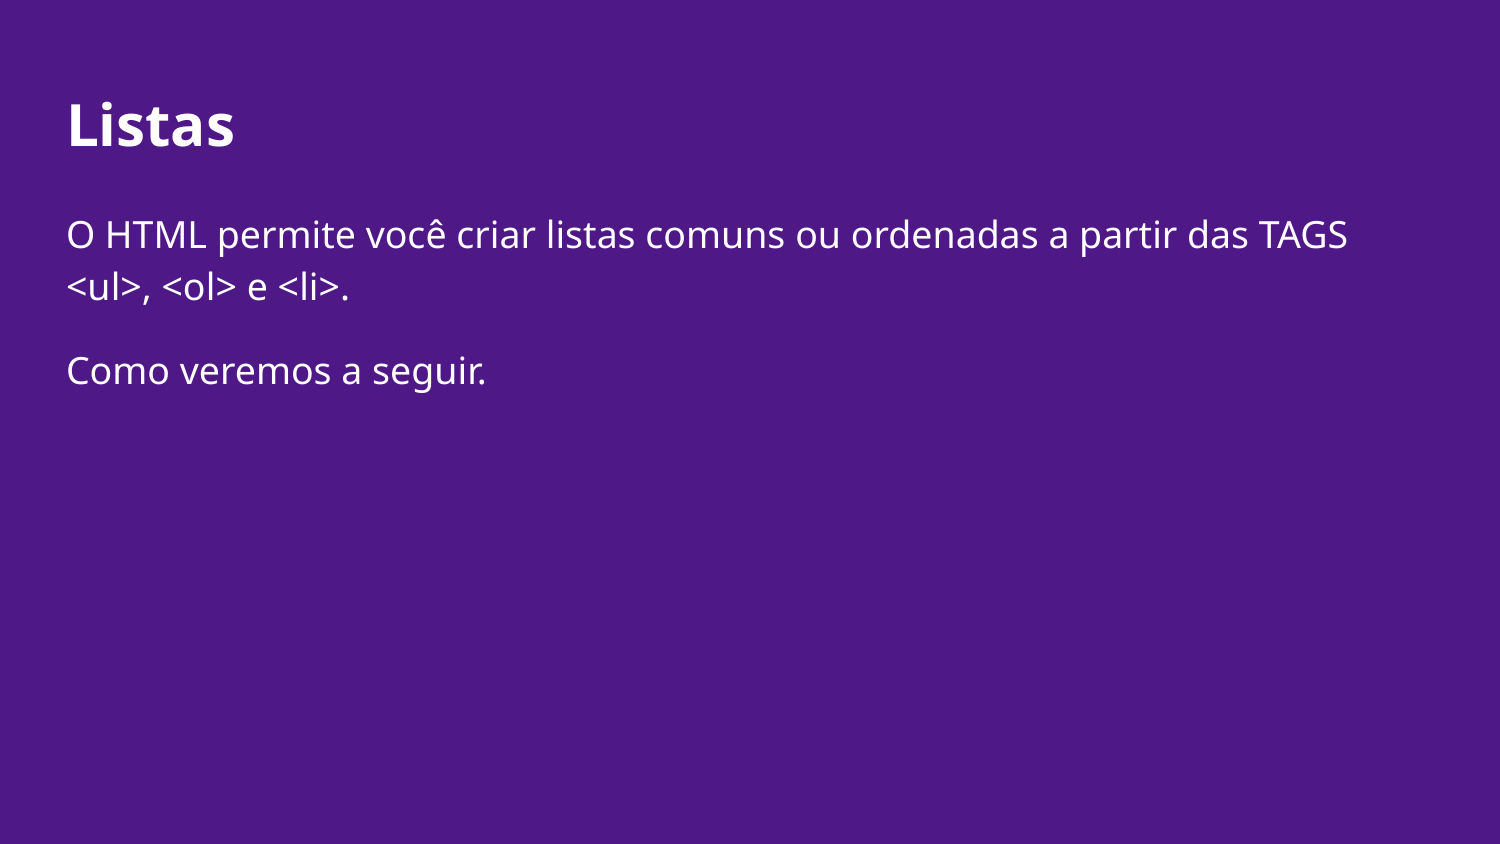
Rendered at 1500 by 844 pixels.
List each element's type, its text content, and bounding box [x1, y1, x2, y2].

title Listas [51, 72, 1449, 167]
list O HTML permite você criar listas comuns ou ordenadas a partir das TAGS <ul>, <ol> e <li>. Como veremos a seguir. [51, 189, 1449, 750]
